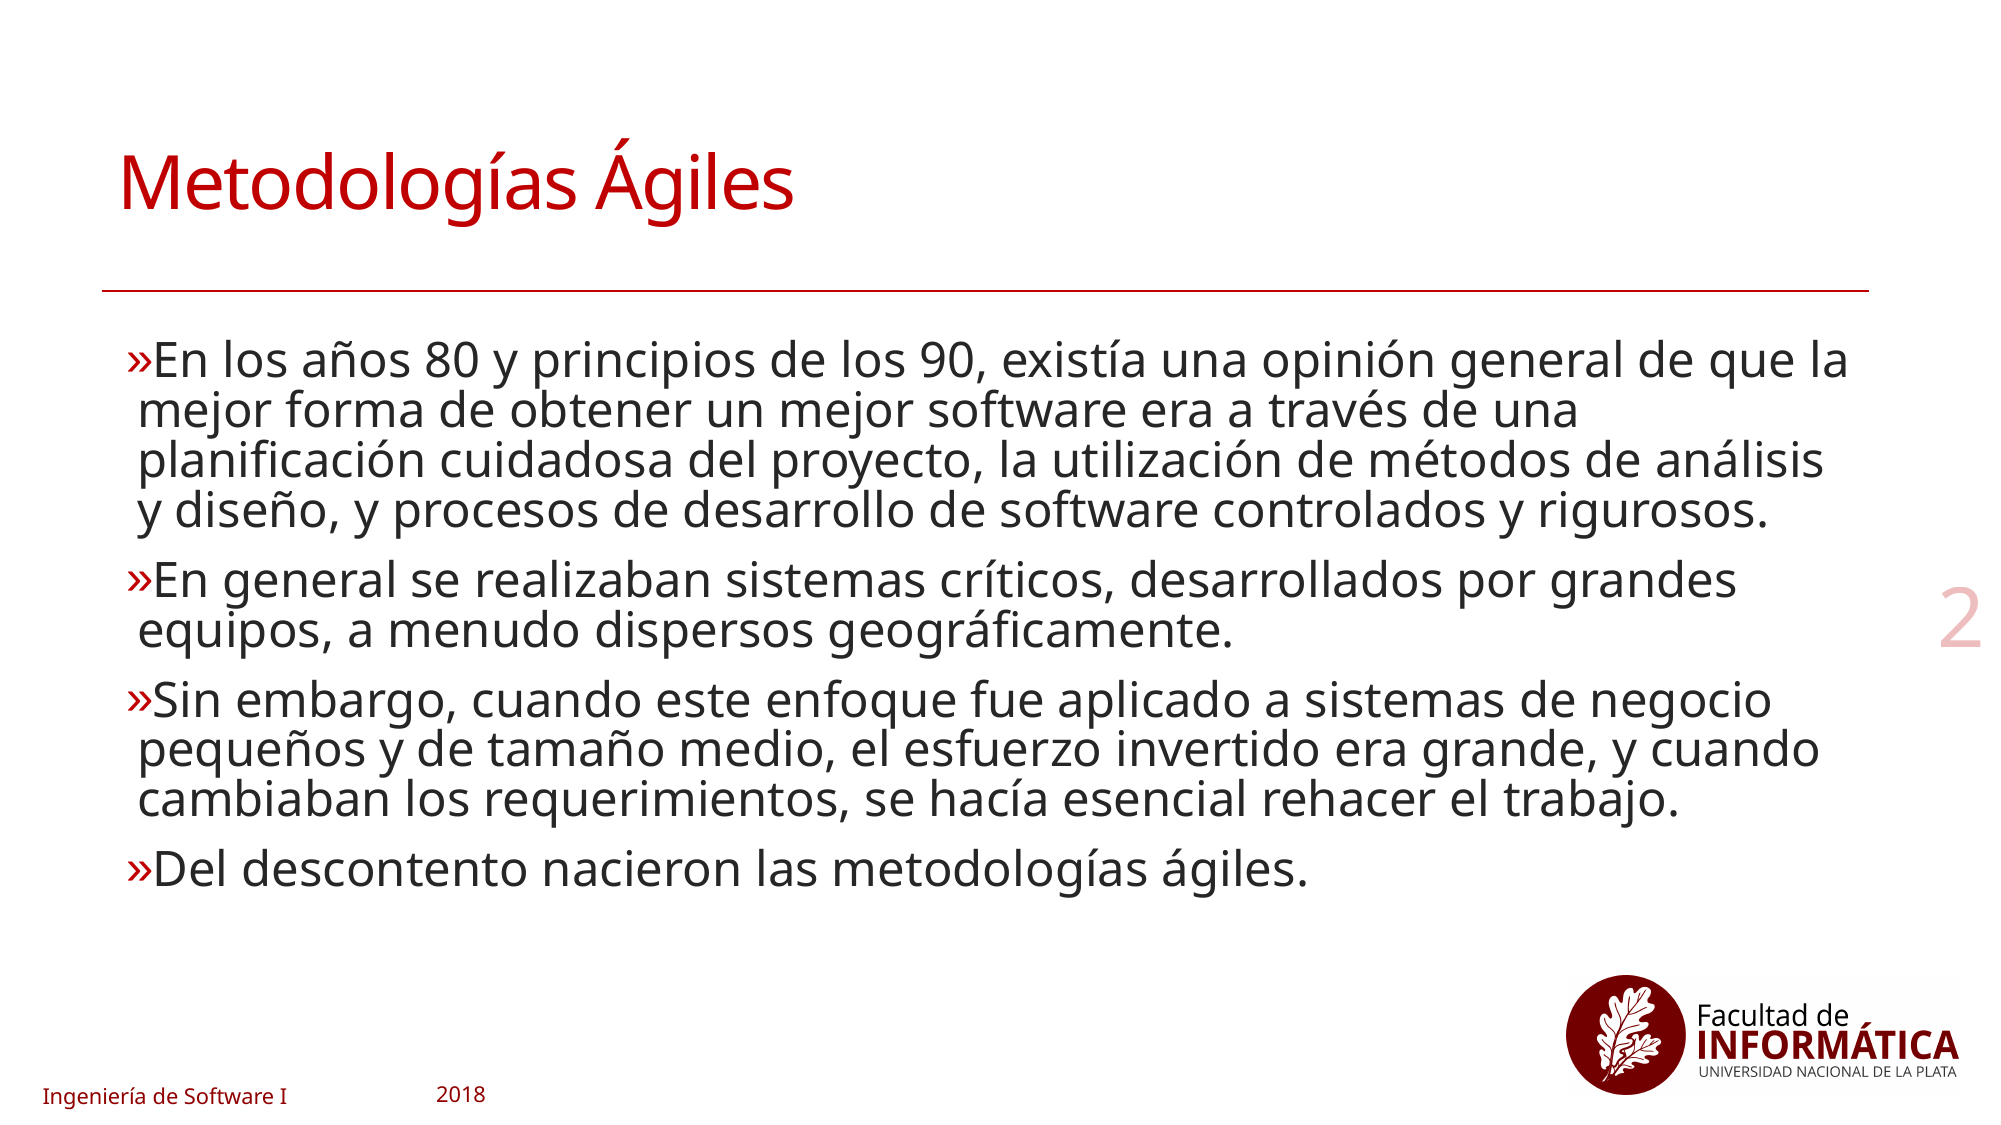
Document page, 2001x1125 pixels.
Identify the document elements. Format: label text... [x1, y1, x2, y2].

title Metodologías Ágiles [102, 81, 1875, 291]
list En los años 80 y principios de los 90, existía una opinión general de que la mejor forma de obtener un mejor software era a través de una planificación cuidadosa del proyecto, la utilización de métodos de análisis y diseño, y procesos de desarrollo de software controlados y rigurosos. En general se realizaban sistemas críticos, desarrollados por grandes equipos, a menudo dispersos geográficamente. Sin embargo, cuando este enfoque fue aplicado a sistemas de negocio pequeños y de tamaño medio, el esfuerzo invertido era grande, y cuando cambiaban los requerimientos, se hacía esencial rehacer el trabajo. Del descontento nacieron las metodologías ágiles. [111, 329, 1876, 948]
picture [1566, 975, 1959, 1095]
footer Ingeniería de Software I [27, 1075, 382, 1111]
slide_number 2 [1520, 456, 2000, 686]
slide_number 2018 [421, 1073, 557, 1116]
